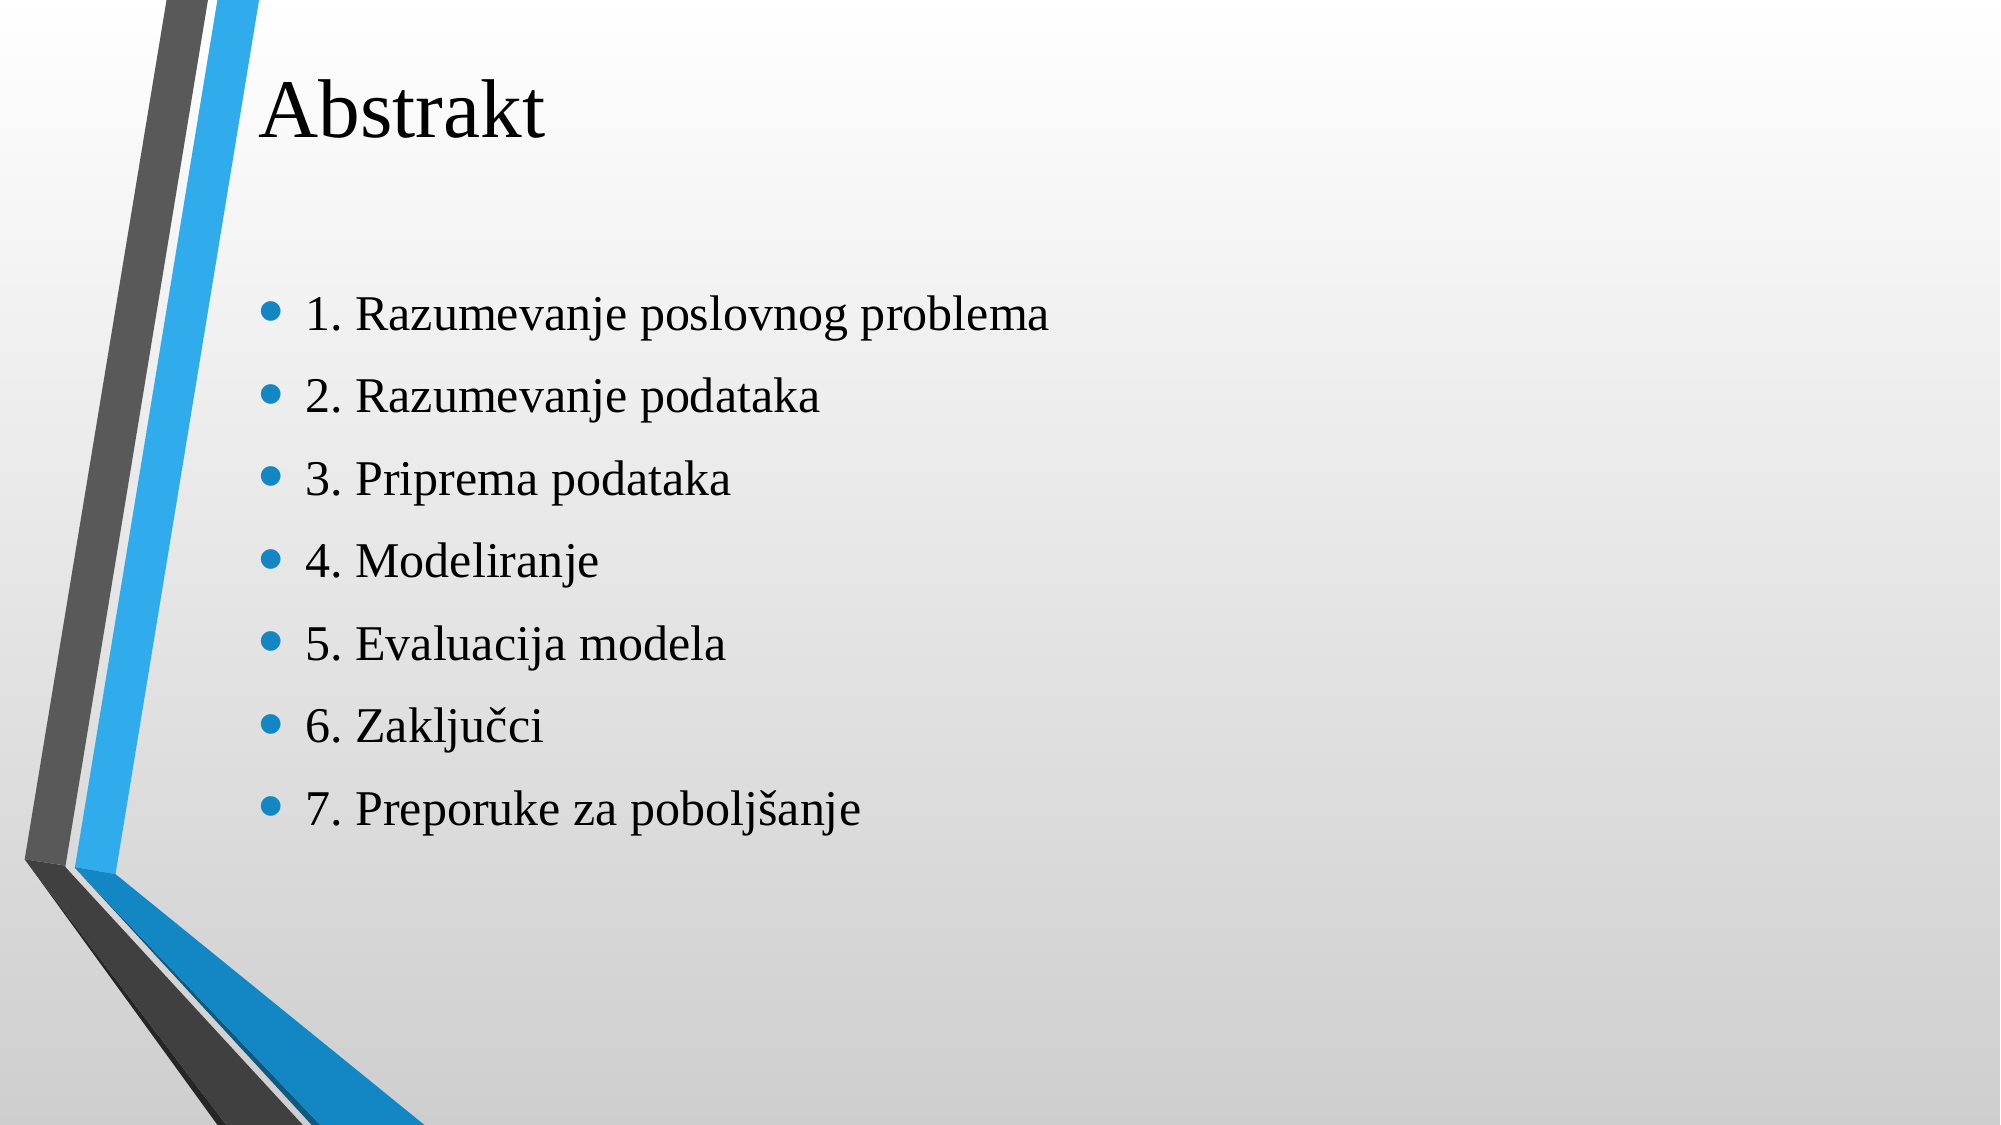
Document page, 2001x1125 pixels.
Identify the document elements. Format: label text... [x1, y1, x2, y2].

list 1. Razumevanje poslovnog problema 2. Razumevanje podataka 3. Priprema podataka 4. Modeliranje 5. Evaluacija modela 6. Zaključci 7. Preporuke za poboljšanje [243, 173, 1887, 943]
title Abstrakt [243, 35, 1887, 173]
